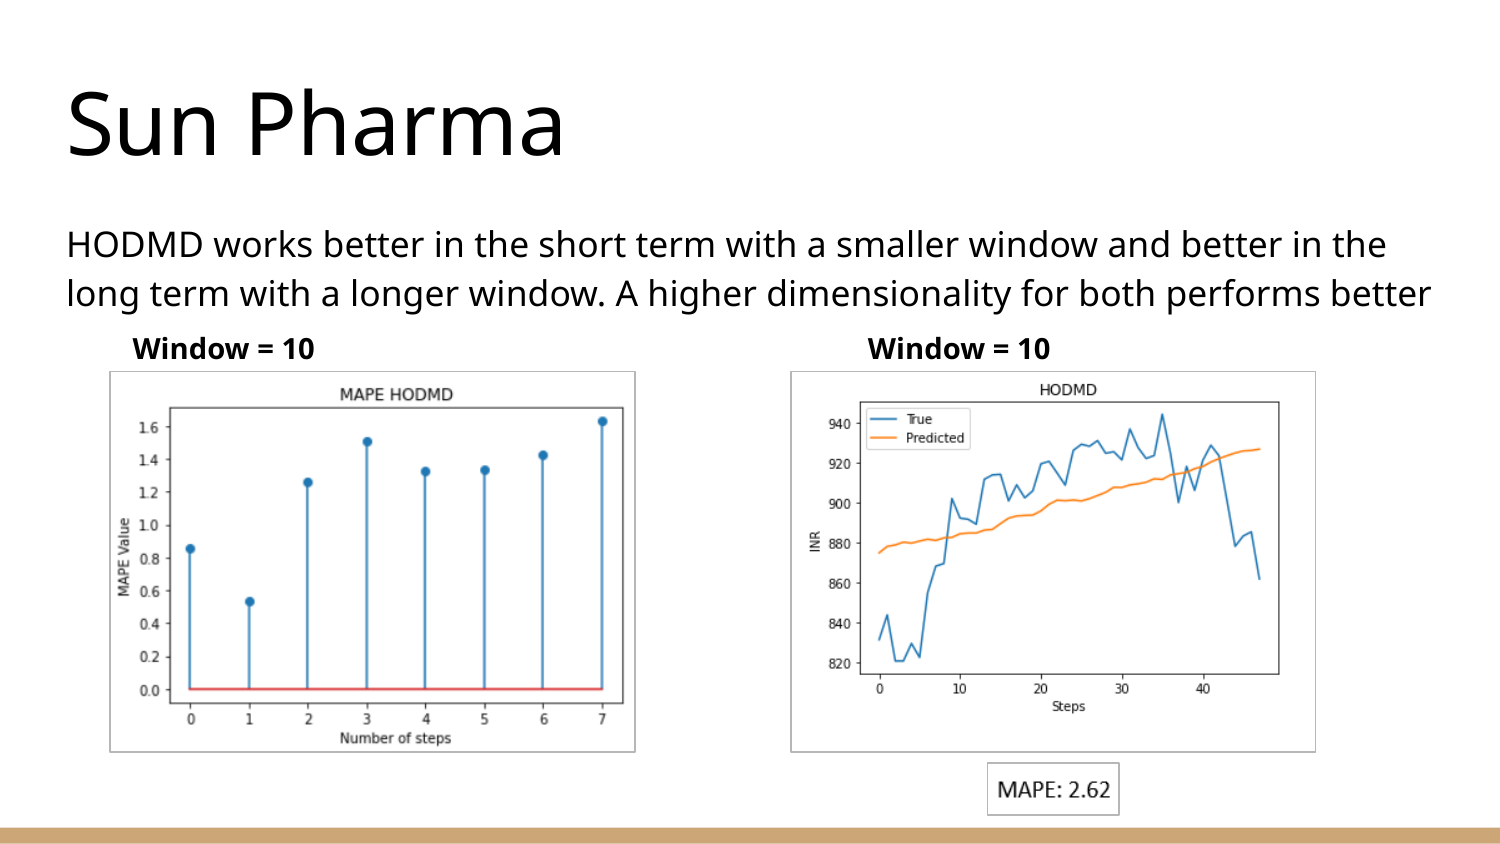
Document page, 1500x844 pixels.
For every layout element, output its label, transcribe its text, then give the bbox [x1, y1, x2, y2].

picture [791, 372, 1316, 752]
list HODMD works better in the short term with a smaller window and better in the long term with a longer window. A higher dimensionality for both performs better [51, 200, 1449, 752]
title Sun Pharma [51, 51, 1449, 189]
text_box Window = 10 [117, 315, 590, 370]
picture [988, 763, 1119, 815]
picture [110, 372, 635, 752]
text_box Window = 10 [852, 315, 1325, 380]
